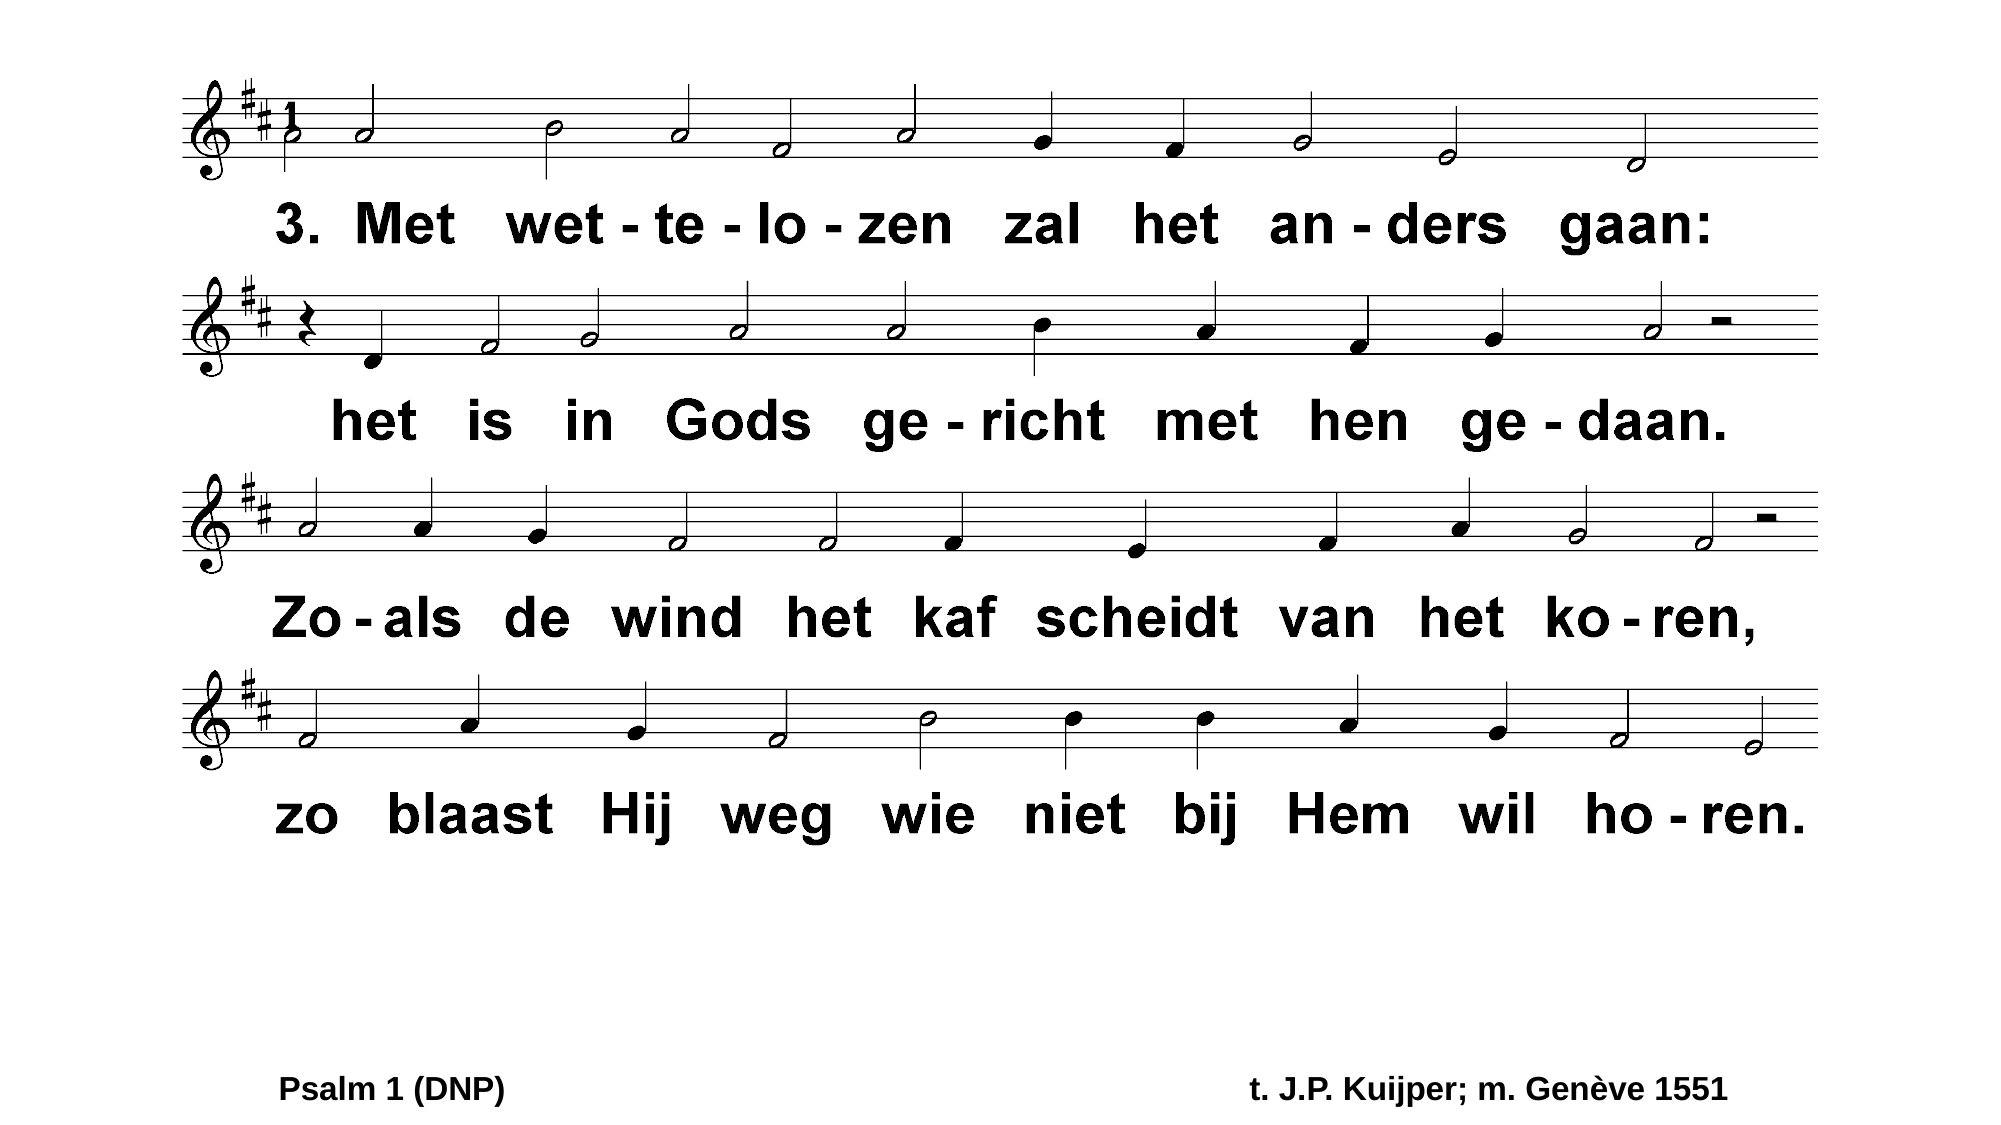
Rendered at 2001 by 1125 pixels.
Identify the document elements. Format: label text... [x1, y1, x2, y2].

text_box Psalm 1 (DNP) t. J.P. Kuijper; m. Genève 1551 [263, 1059, 1745, 1115]
picture [166, 62, 1834, 861]
